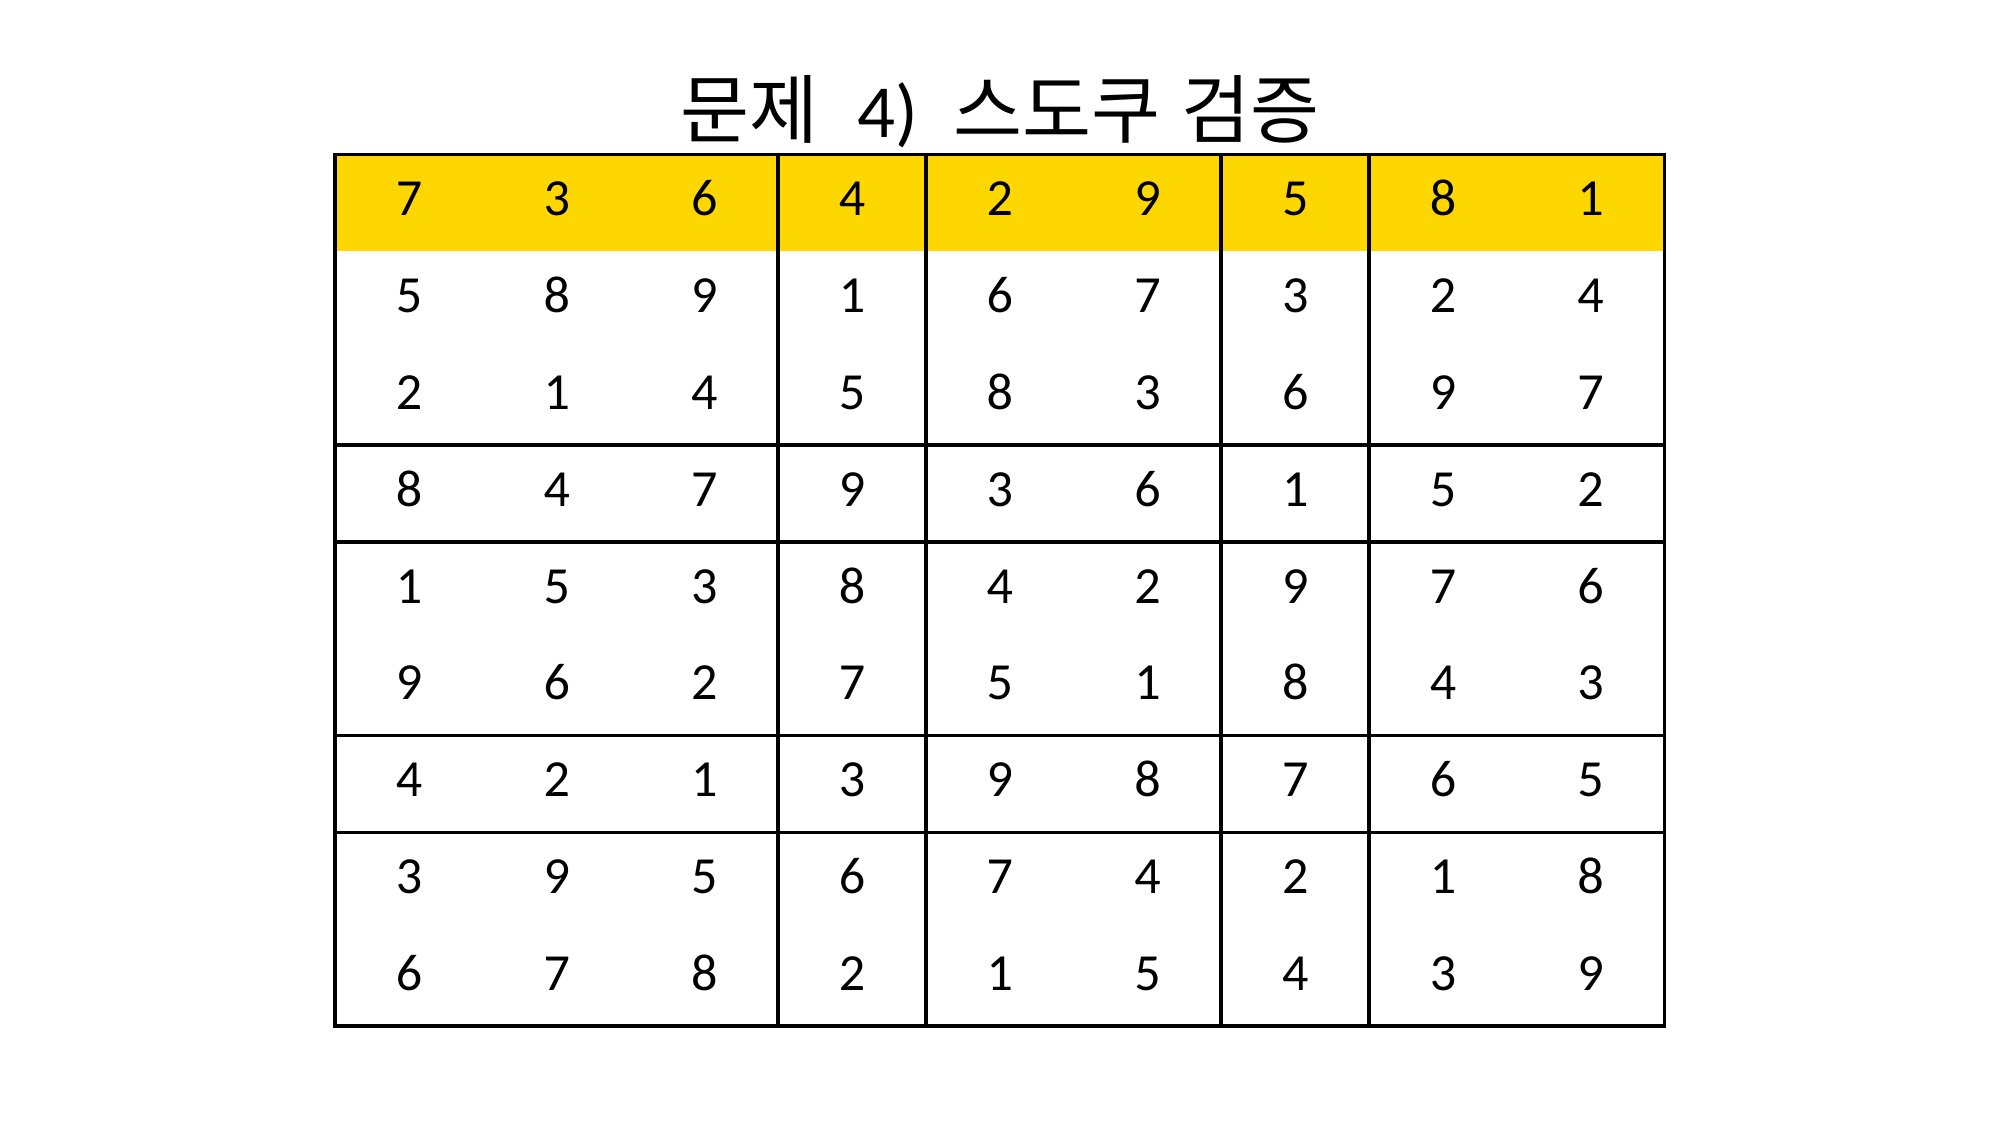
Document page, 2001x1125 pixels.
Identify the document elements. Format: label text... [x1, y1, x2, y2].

table_header 2 [928, 156, 1074, 251]
table_cell 2 [337, 348, 483, 443]
table_cell 2 [483, 737, 631, 831]
table_cell 3 [631, 544, 776, 639]
table_cell 2 [1371, 251, 1517, 348]
table_cell 8 [928, 348, 1074, 443]
table_cell 4 [928, 544, 1074, 639]
table_cell 4 [337, 737, 483, 831]
table_cell 5 [337, 251, 483, 348]
table_cell 9 [780, 447, 924, 540]
table_cell 6 [1074, 447, 1219, 540]
table_cell 4 [1517, 251, 1663, 348]
table_cell 8 [1074, 737, 1219, 831]
table_cell 3 [1074, 348, 1219, 443]
table_cell 9 [1223, 544, 1367, 639]
table_cell 8 [337, 447, 483, 540]
table_cell 8 [1517, 834, 1663, 929]
table_header 7 [337, 156, 483, 251]
table_cell 4 [483, 447, 631, 540]
table_cell 7 [1223, 737, 1367, 831]
title 문제 4) 스도쿠 검증 [99, 60, 1900, 155]
table_cell 7 [1074, 251, 1219, 348]
table_cell 1 [1371, 834, 1517, 929]
table_cell 9 [928, 737, 1074, 831]
table_cell 3 [1223, 251, 1367, 348]
table_header 6 [631, 156, 776, 251]
table_cell 3 [780, 737, 924, 831]
table_cell 3 [337, 834, 483, 929]
table_cell 7 [1371, 544, 1517, 639]
table_cell 3 [1371, 929, 1517, 1024]
table_cell 2 [1074, 544, 1219, 639]
table_cell 9 [1517, 929, 1663, 1024]
table_cell 6 [337, 929, 483, 1024]
table_cell 8 [631, 929, 776, 1024]
table_cell 5 [928, 639, 1074, 734]
table_cell 6 [1517, 544, 1663, 639]
table_cell 1 [1223, 447, 1367, 540]
table_cell 8 [483, 251, 631, 348]
table_header 8 [1371, 156, 1517, 251]
table_cell 7 [1517, 348, 1663, 443]
table_cell 5 [780, 348, 924, 443]
table_cell 9 [631, 251, 776, 348]
table_cell 2 [780, 929, 924, 1024]
table_cell 6 [1371, 737, 1517, 831]
table_cell 9 [483, 834, 631, 929]
table_cell 2 [1223, 834, 1367, 929]
table_cell 2 [631, 639, 776, 734]
table_cell 8 [1223, 639, 1367, 734]
table_cell 9 [1371, 348, 1517, 443]
table_cell 9 [337, 639, 483, 734]
table_cell 7 [780, 639, 924, 734]
table_cell 6 [1223, 348, 1367, 443]
table_cell 2 [1517, 447, 1663, 540]
table_header 5 [1223, 156, 1367, 251]
table_cell 6 [780, 834, 924, 929]
table_header 4 [780, 156, 924, 251]
table_header 9 [1074, 156, 1219, 251]
table_cell 4 [631, 348, 776, 443]
table_cell 1 [483, 348, 631, 443]
table_cell 4 [1223, 929, 1367, 1024]
table_cell 7 [483, 929, 631, 1024]
table_header 1 [1517, 156, 1663, 251]
table_cell 1 [337, 544, 483, 639]
table_cell 5 [483, 544, 631, 639]
table_cell 5 [631, 834, 776, 929]
table_cell 3 [928, 447, 1074, 540]
table_cell 6 [483, 639, 631, 734]
table_cell 8 [780, 544, 924, 639]
table_cell 1 [928, 929, 1074, 1024]
table_cell 5 [1371, 447, 1517, 540]
table_cell 3 [1517, 639, 1663, 734]
table_cell 6 [928, 251, 1074, 348]
table_cell 1 [780, 251, 924, 348]
table_cell 5 [1517, 737, 1663, 831]
table_cell 4 [1074, 834, 1219, 929]
table_cell 7 [928, 834, 1074, 929]
table_cell 5 [1074, 929, 1219, 1024]
table_cell 1 [631, 737, 776, 831]
table_cell 7 [631, 447, 776, 540]
table_cell 1 [1074, 639, 1219, 734]
table_cell 4 [1371, 639, 1517, 734]
table_header 3 [483, 156, 631, 251]
